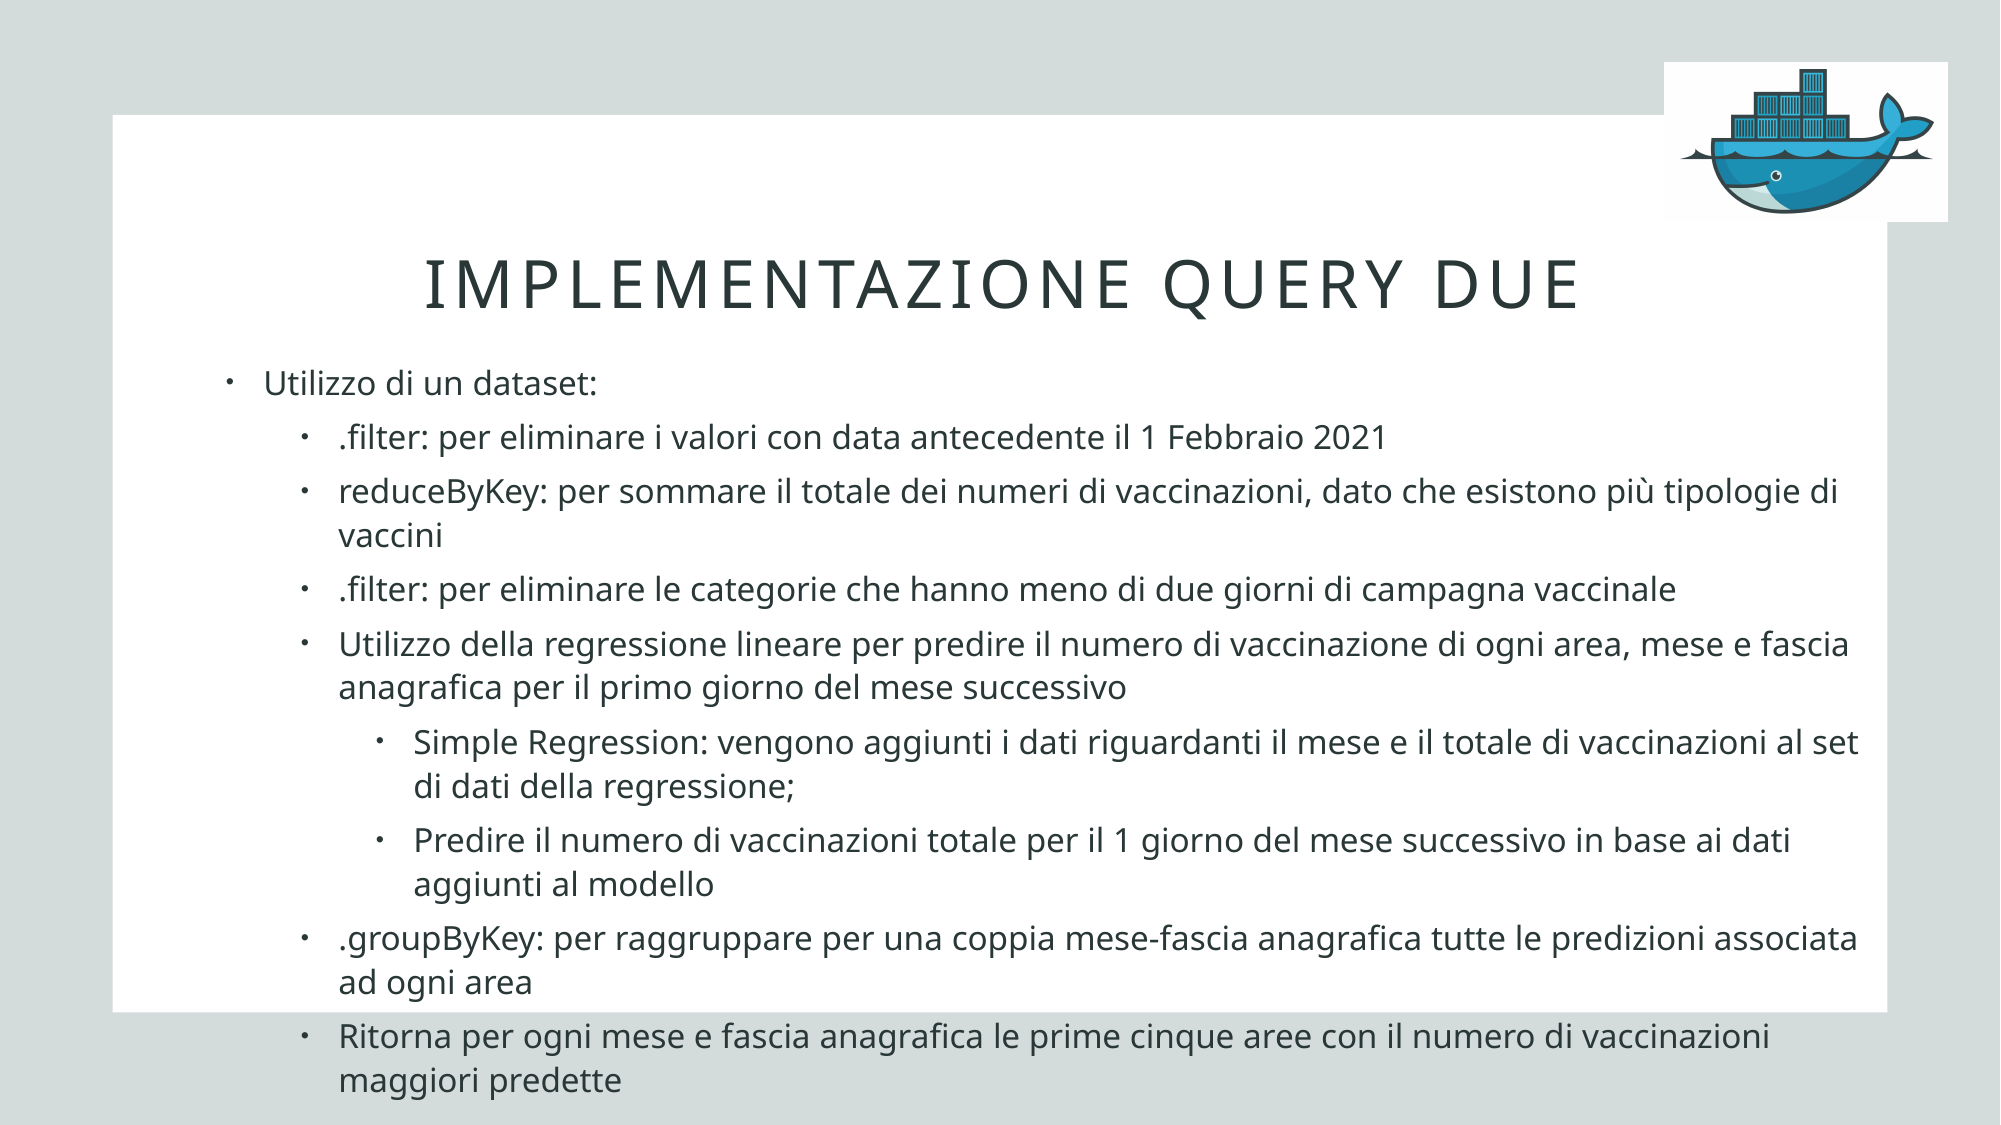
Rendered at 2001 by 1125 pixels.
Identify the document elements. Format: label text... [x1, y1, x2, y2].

list Utilizzo di un dataset: .filter: per eliminare i valori con data antecedente il 1 Febbraio 2021 reduceByKey: per sommare il totale dei numeri di vaccinazioni, dato che esistono più tipologie di vaccini .filter: per eliminare le categorie che hanno meno di due giorni di campagna vaccinale Utilizzo della regressione lineare per predire il numero di vaccinazione di ogni area, mese e fascia anagrafica per il primo giorno del mese successivo Simple Regression: vengono aggiunti i dati riguardanti il mese e il totale di vaccinazioni al set di dati della regressione; Predire il numero di vaccinazioni totale per il 1 giorno del mese successivo in base ai dati aggiunti al modello .groupByKey: per raggruppare per una coppia mese-fascia anagrafica tutte le predizioni associata ad ogni area Ritorna per ogni mese e fascia anagrafica le prime cinque aree con il numero di vaccinazioni maggiori predette [210, 350, 1888, 1065]
picture [1664, 62, 1948, 222]
text_box [111, 114, 1888, 1013]
title Implementazione query due [225, 167, 1782, 331]
text_box [0, 0, 2000, 1125]
